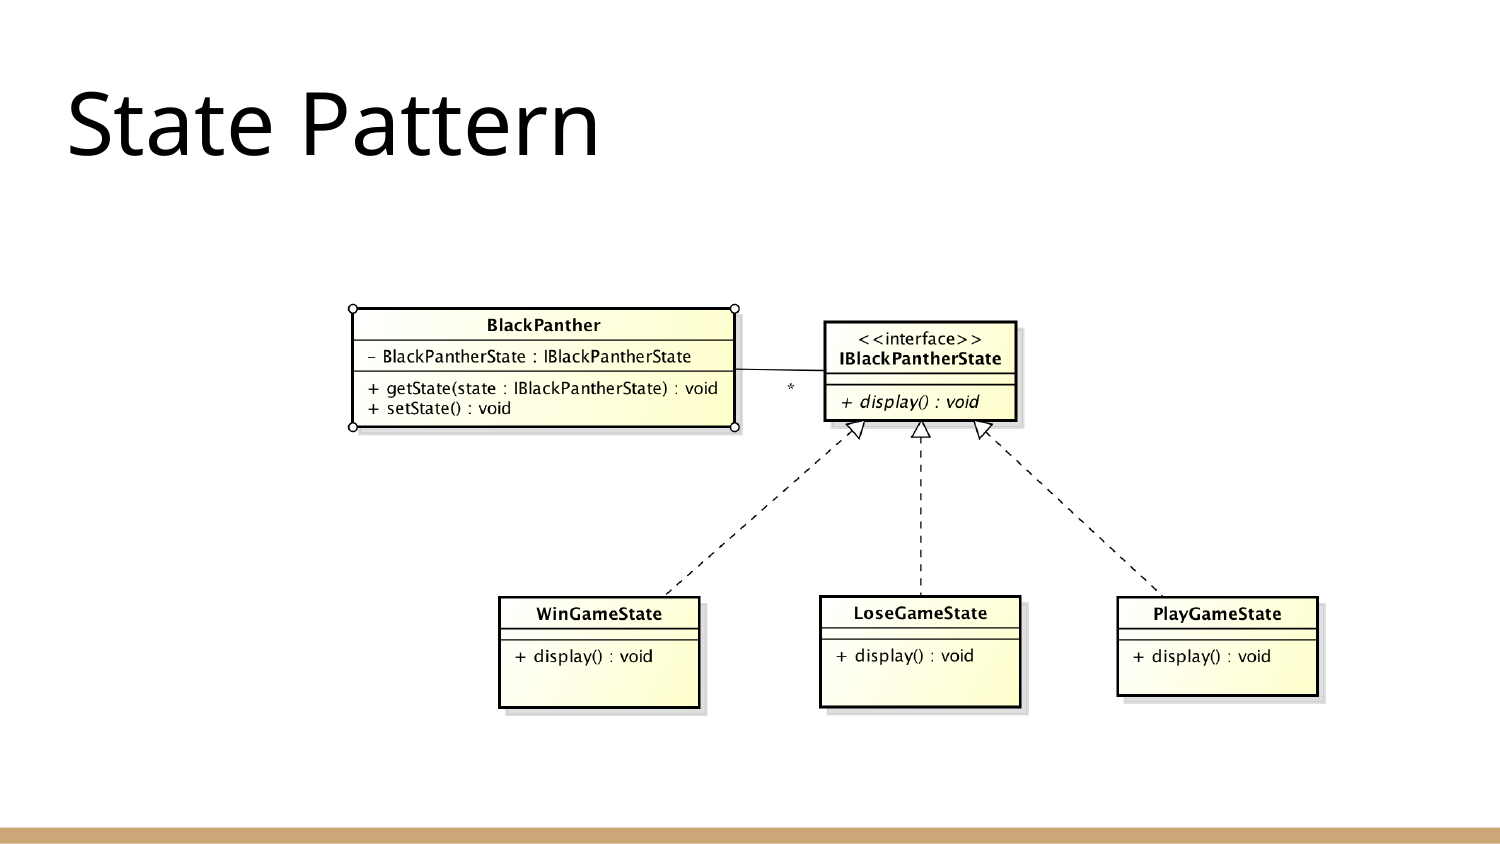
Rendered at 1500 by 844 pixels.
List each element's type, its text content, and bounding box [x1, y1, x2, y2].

picture [314, 267, 1348, 752]
title State Pattern [51, 51, 1449, 189]
